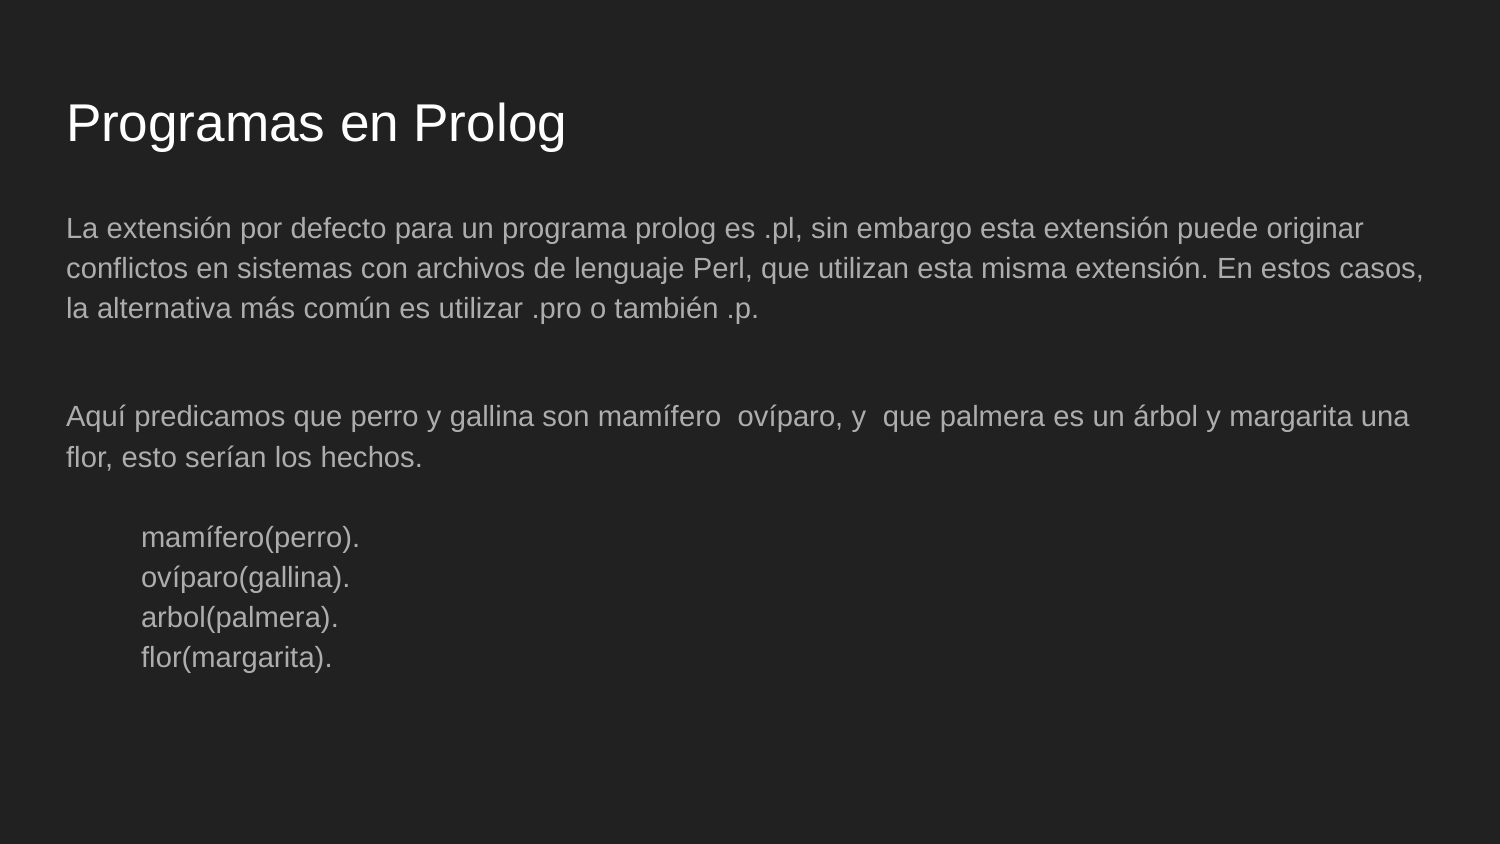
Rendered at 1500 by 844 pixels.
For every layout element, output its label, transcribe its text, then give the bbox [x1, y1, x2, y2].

title Programas en Prolog [51, 72, 1449, 167]
list La extensión por defecto para un programa prolog es .pl, sin embargo esta extensión puede originar conflictos en sistemas con archivos de lenguaje Perl, que utilizan esta misma extensión. En estos casos, la alternativa más común es utilizar .pro o también .p. Aquí predicamos que perro y gallina son mamífero ovíparo, y que palmera es un árbol y margarita una flor, esto serían los hechos. mamífero(perro). ovíparo(gallina). arbol(palmera). flor(margarita). [51, 189, 1449, 750]
